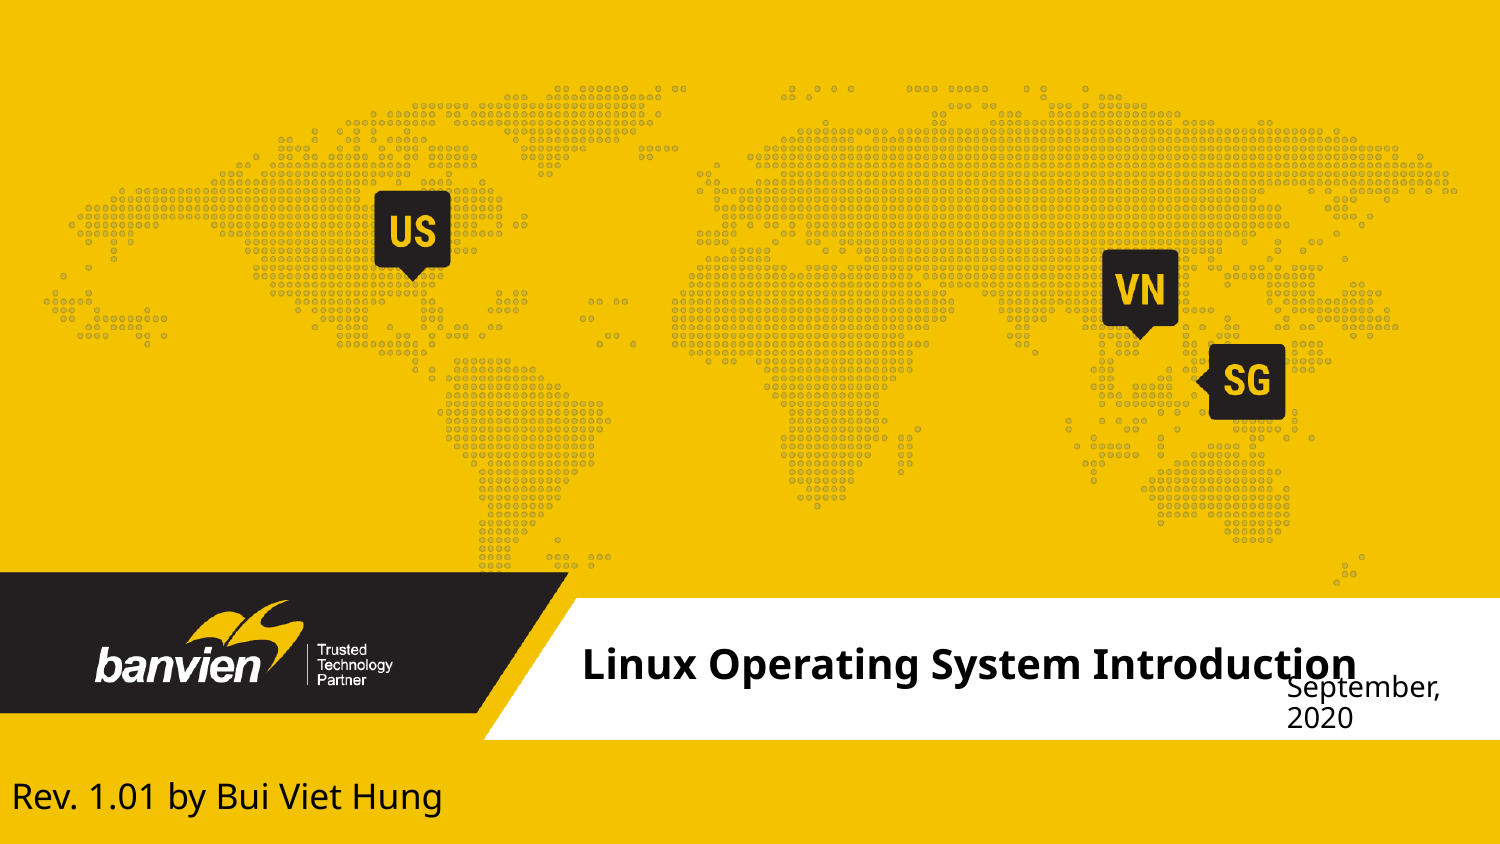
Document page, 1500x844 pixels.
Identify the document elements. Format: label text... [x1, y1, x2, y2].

title Linux Operating System Introduction [570, 620, 1452, 694]
text_box Rev. 1.01 by Bui Viet Hung [0, 770, 469, 826]
subtitle September, 2020 [1275, 683, 1500, 724]
picture [0, 0, 1500, 844]
